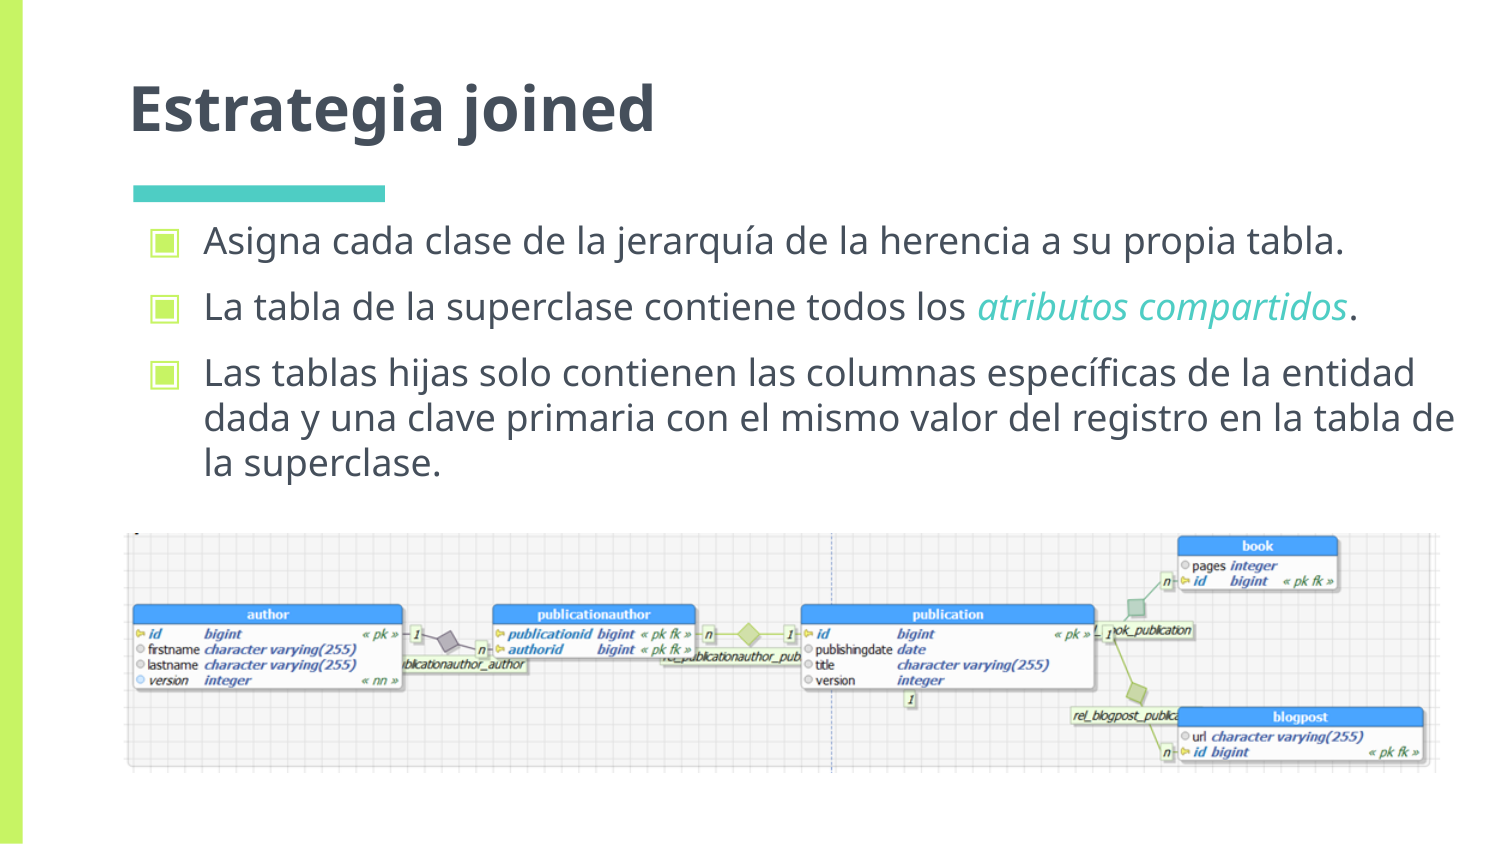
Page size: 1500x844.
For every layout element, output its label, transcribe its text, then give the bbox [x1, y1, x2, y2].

picture [123, 533, 1441, 773]
list Asigna cada clase de la jerarquía de la herencia a su propia tabla. La tabla de la superclase contiene todos los atributos compartidos. Las tablas hijas solo contienen las columnas específicas de la entidad dada y una clave primaria con el mismo valor del registro en la tabla de la superclase. [113, 201, 1475, 745]
title Estrategia joined [113, 0, 1387, 159]
